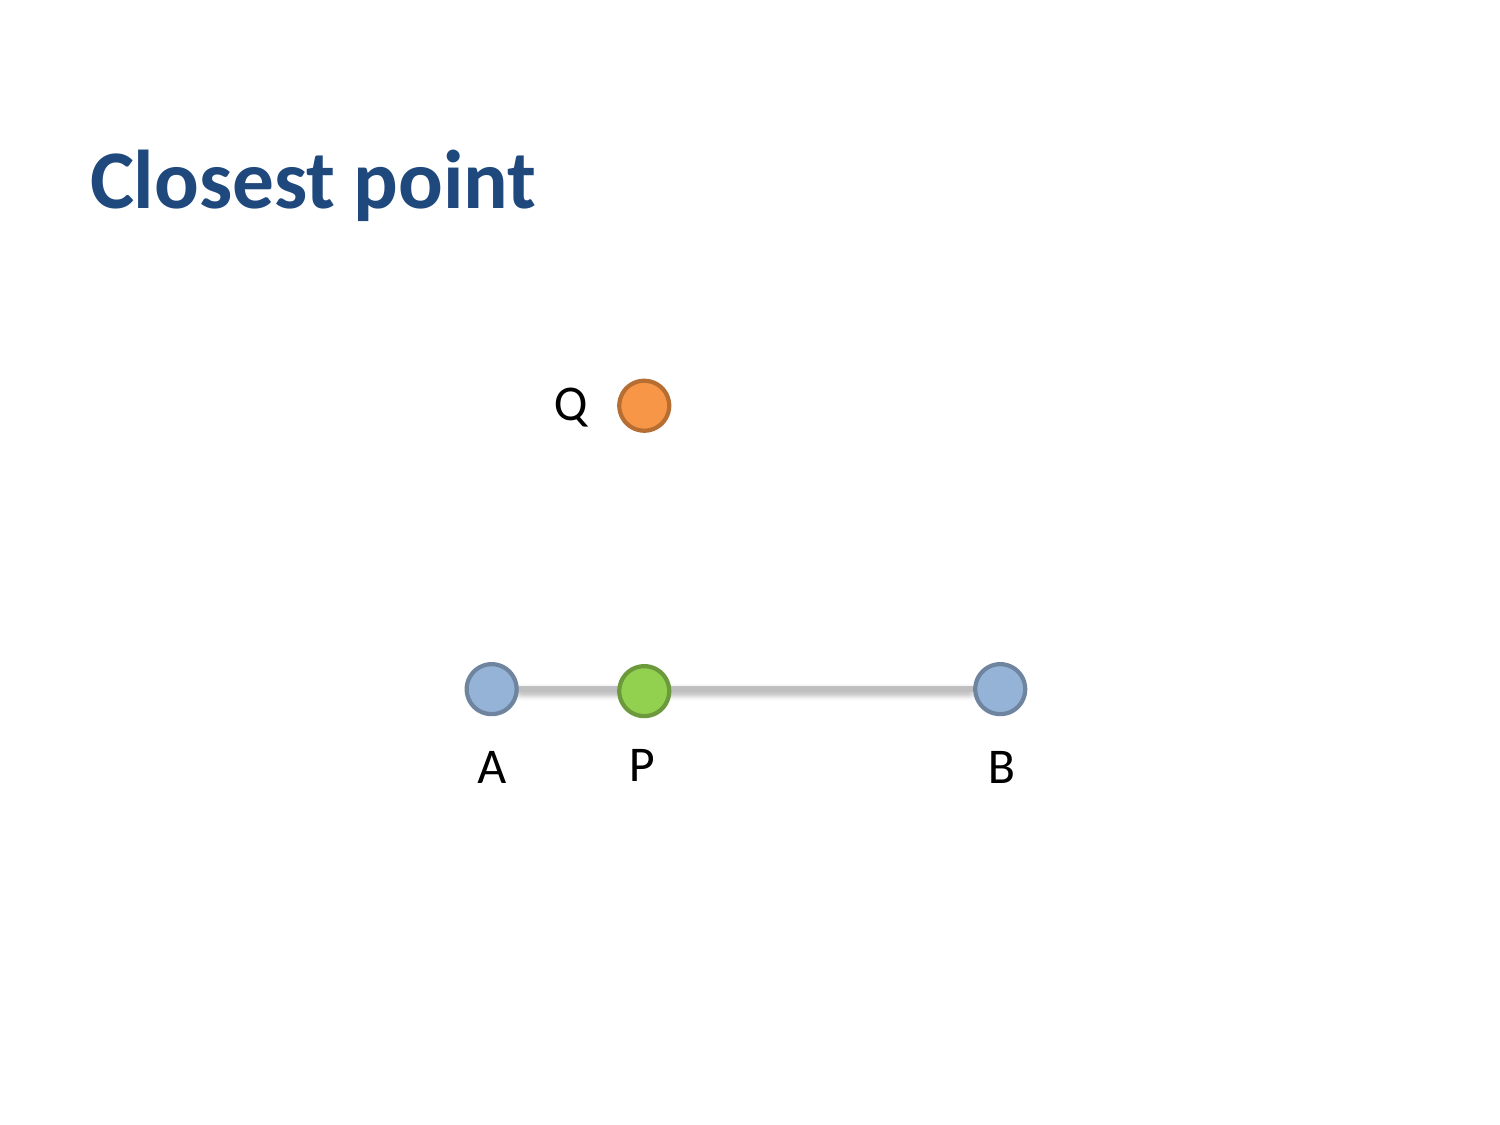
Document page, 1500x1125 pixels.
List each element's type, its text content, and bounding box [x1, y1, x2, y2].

text_box [973, 662, 1028, 717]
text_box B [973, 726, 1031, 801]
text_box P [614, 724, 670, 799]
text_box [618, 699, 671, 719]
text_box [617, 378, 672, 433]
text_box [617, 691, 672, 695]
text_box [617, 664, 672, 687]
text_box Q [538, 362, 603, 438]
title Closest point [74, 19, 1313, 233]
text_box [464, 662, 519, 717]
text_box A [462, 726, 522, 801]
